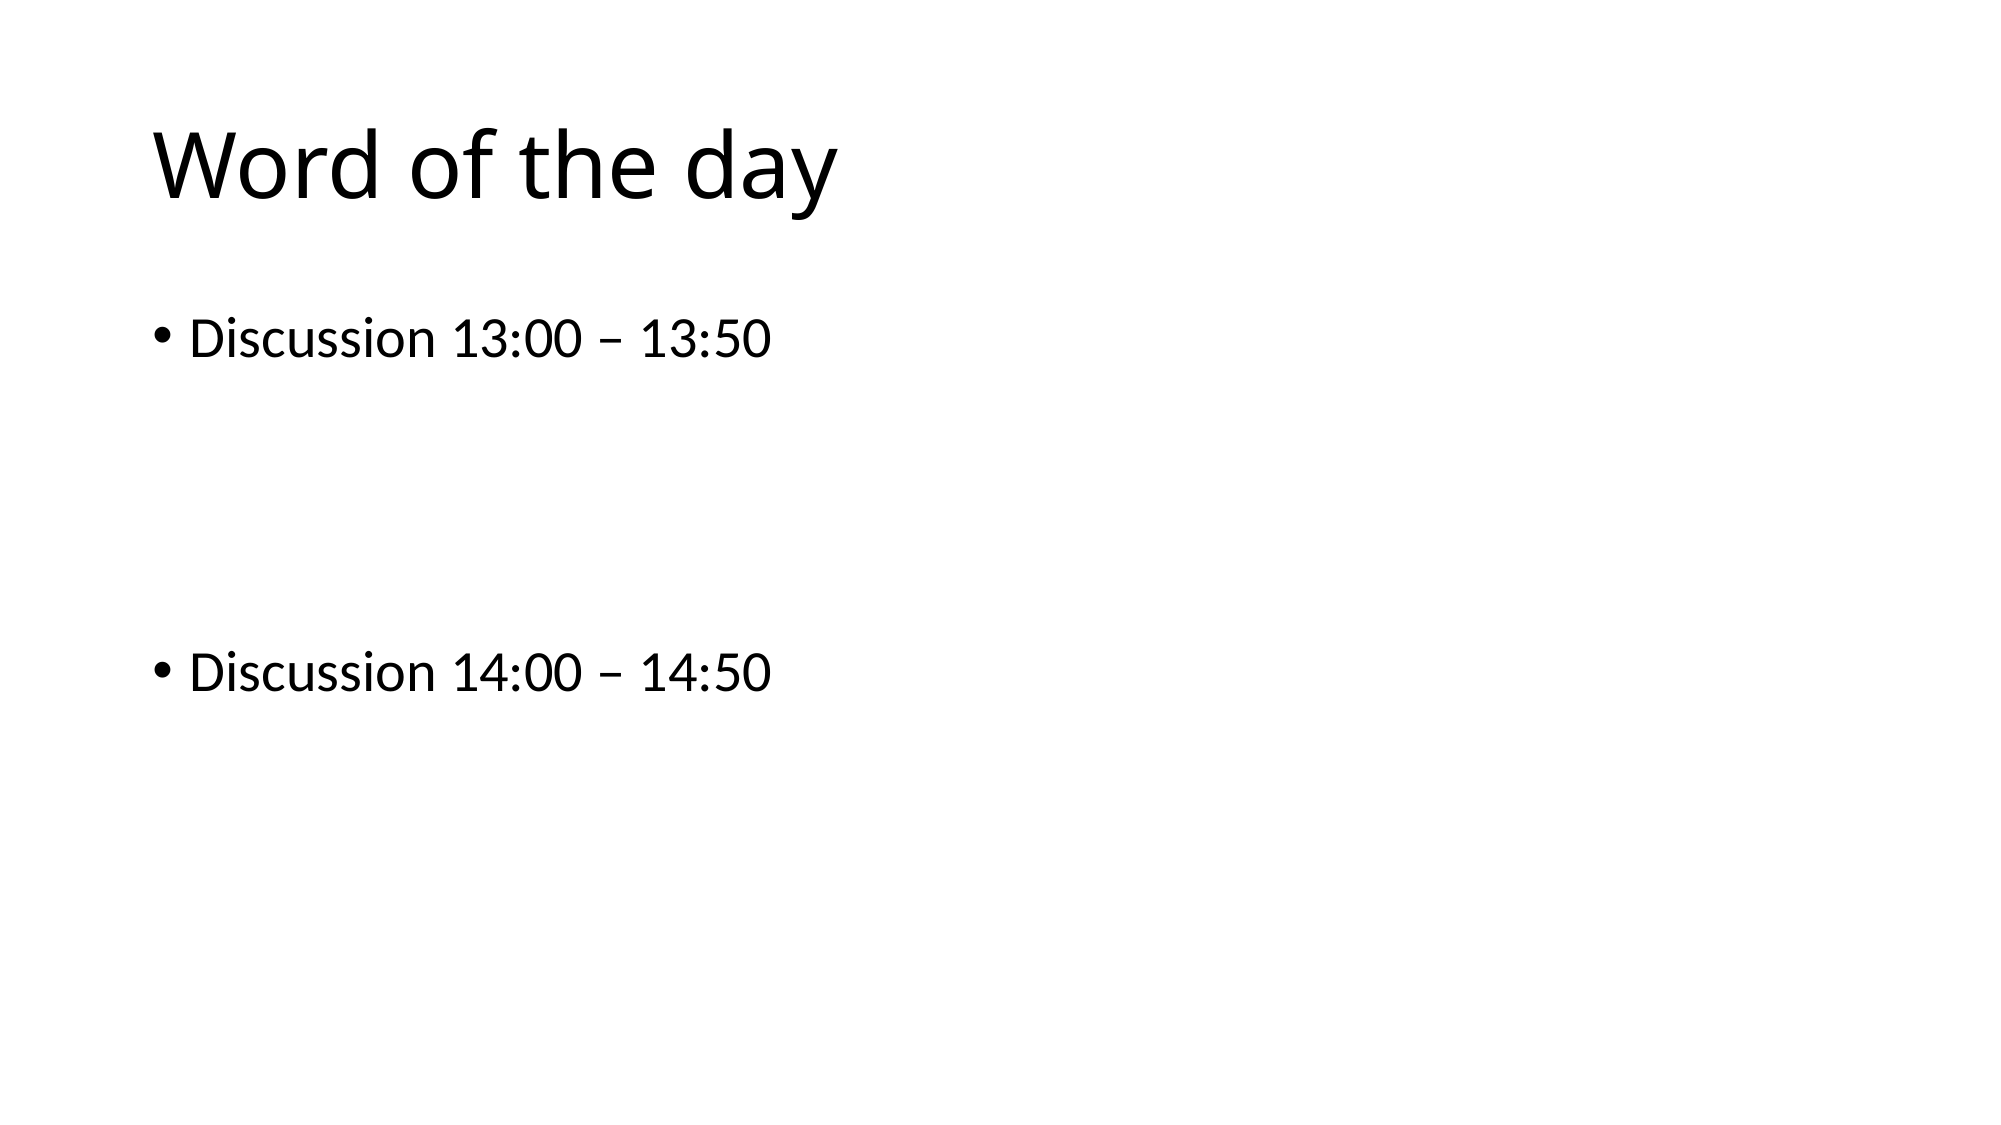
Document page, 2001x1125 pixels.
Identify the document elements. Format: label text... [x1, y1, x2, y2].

list Discussion 13:00 – 13:50 Discussion 14:00 – 14:50 [137, 299, 1863, 1014]
title Word of the day [137, 59, 1863, 278]
